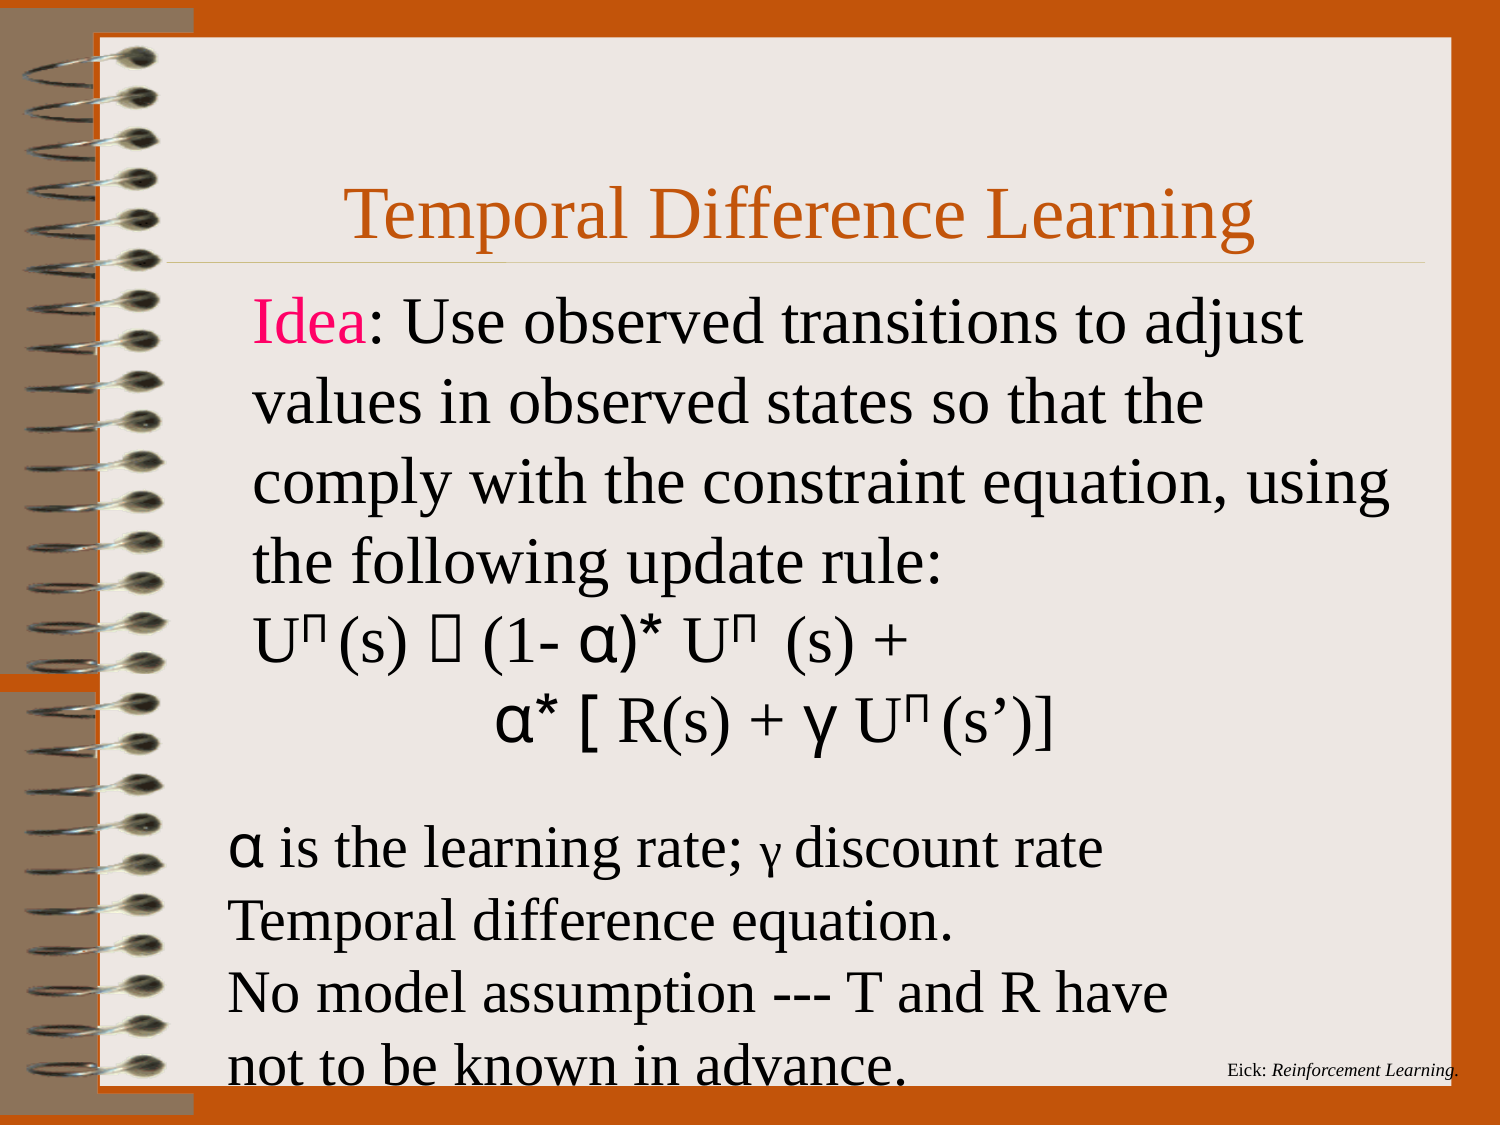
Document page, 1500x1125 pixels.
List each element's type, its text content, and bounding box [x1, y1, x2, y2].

picture [0, 692, 194, 1115]
picture [0, 8, 194, 674]
text_box α is the learning rate; γ discount rate Temporal difference equation. No model assumption --- T and R have not to be known in advance. [212, 799, 1222, 1105]
text_box Idea: Use observed transitions to adjust values in observed states so that the comply with the constraint equation, using the following update rule: UΠ (s)  (1- α)* UΠ (s) + α* [ R(s) + γ UΠ (s’)] [237, 269, 1425, 764]
title Temporal Difference Learning [174, 166, 1425, 250]
